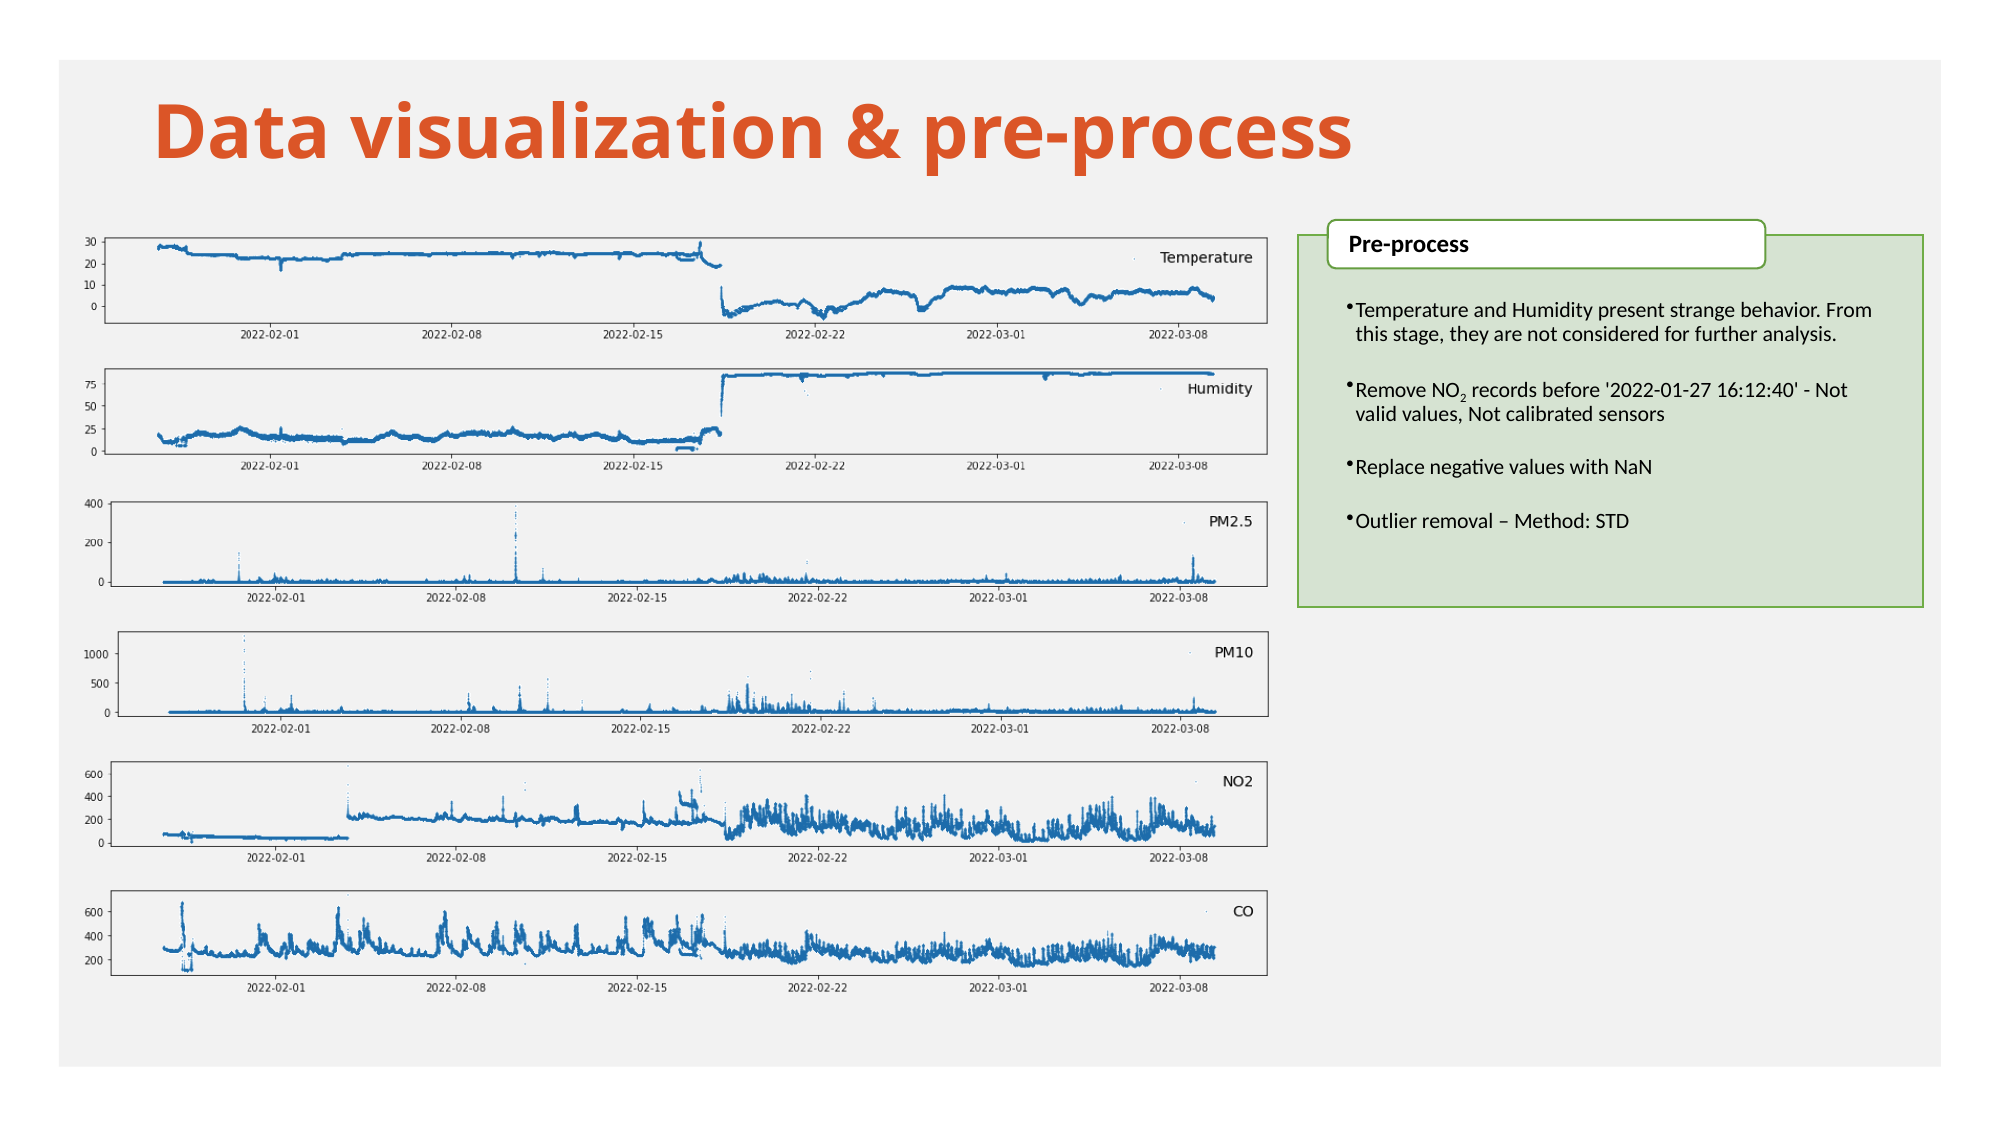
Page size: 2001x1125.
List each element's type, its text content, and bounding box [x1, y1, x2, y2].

picture [76, 227, 1281, 1009]
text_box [1297, 209, 1923, 609]
title Data visualization & pre-process [137, 59, 1863, 210]
